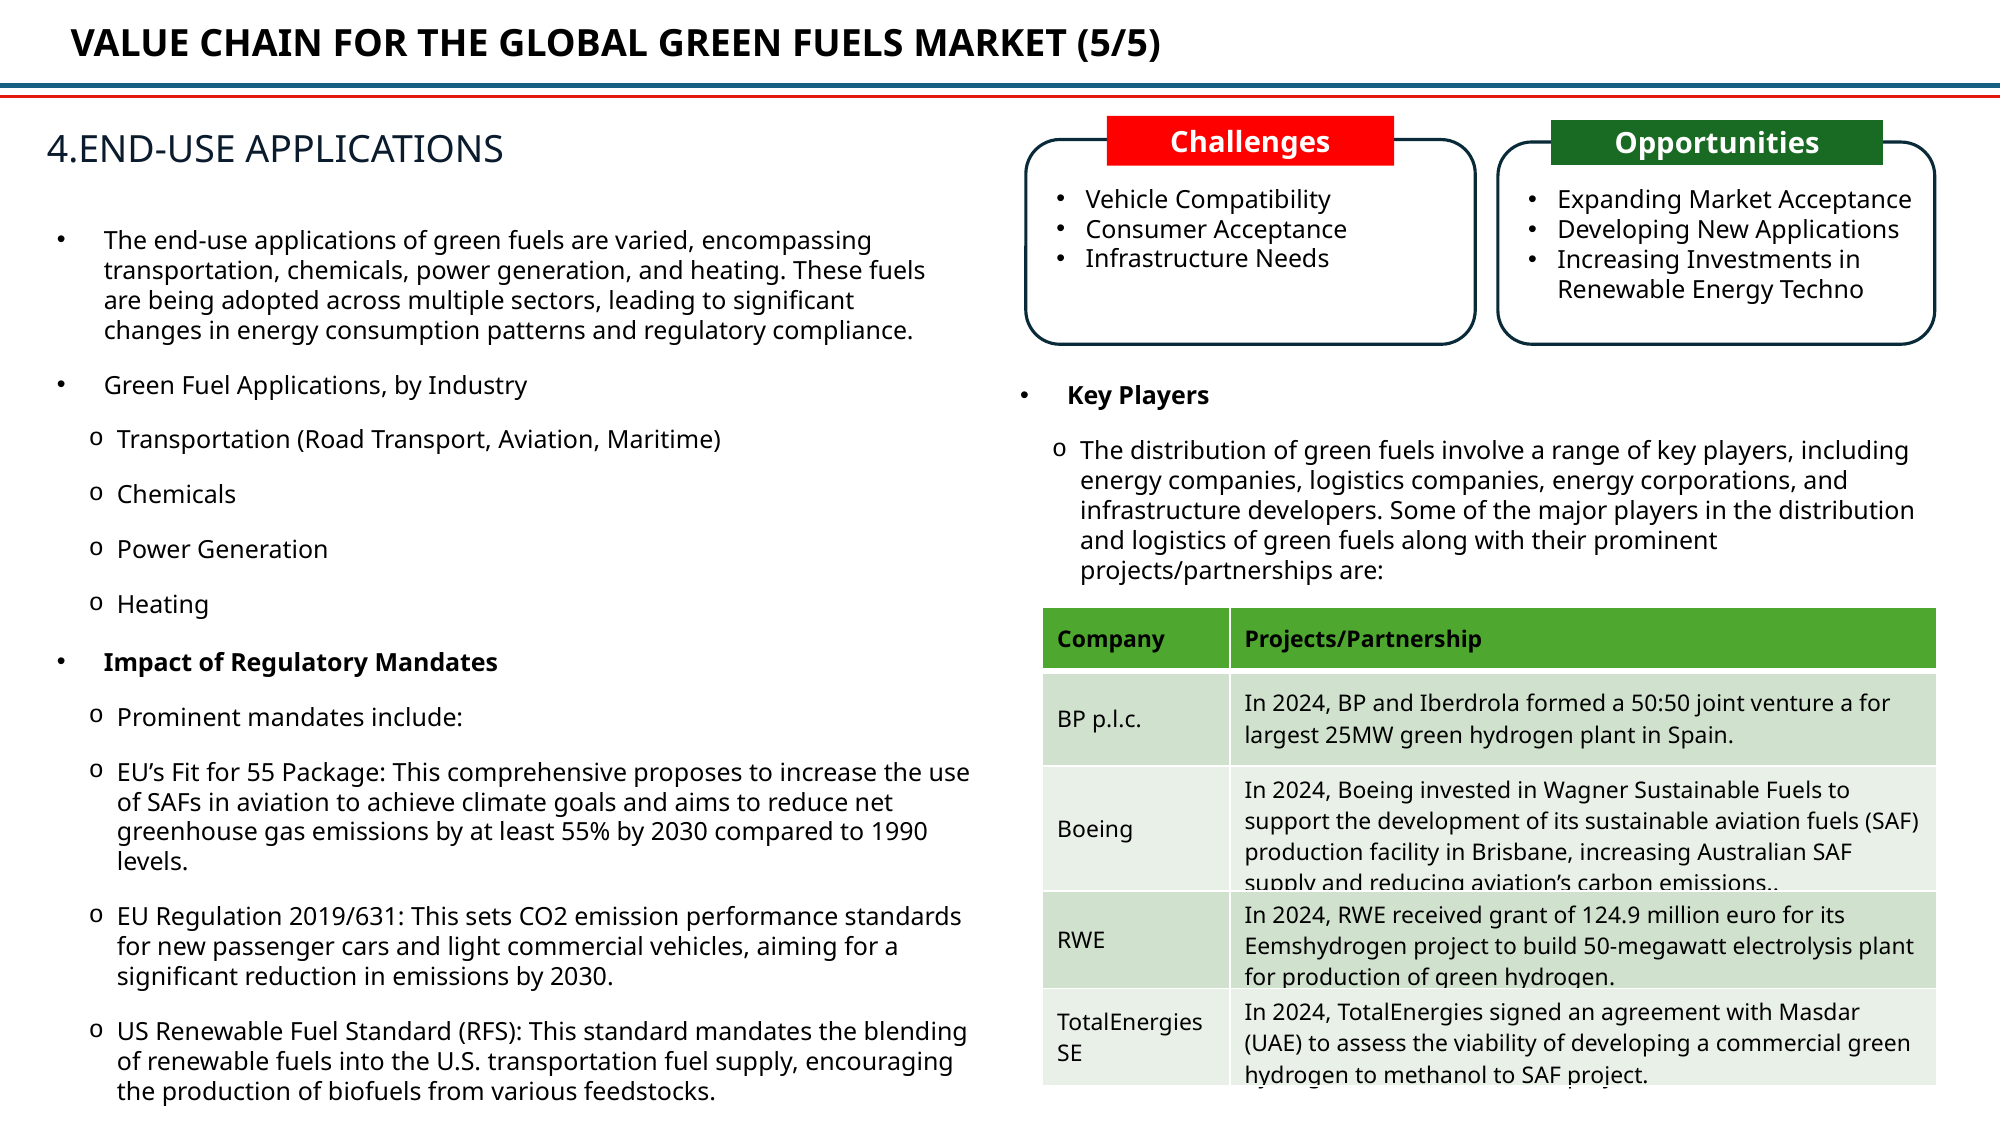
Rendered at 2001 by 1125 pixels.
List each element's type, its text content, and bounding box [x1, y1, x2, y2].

table_cell In 2024, RWE received grant of 124.9 million euro for its Eemshydrogen project to build 50-megawatt electrolysis plant for production of green hydrogen. [1231, 892, 1936, 988]
table_cell Boeing [1043, 767, 1229, 890]
table_cell RWE [1043, 892, 1229, 988]
table_cell BP p.l.c. [1043, 674, 1229, 765]
text_box VALUE CHAIN FOR THE GLOBAL GREEN FUELS MARKET (5/5) [55, 12, 1938, 72]
table_cell In 2024, TotalEnergies signed an agreement with Masdar (UAE) to assess the viability of developing a commercial green hydrogen to methanol to SAF project. [1231, 989, 1936, 1085]
text_box END-USE APPLICATIONS [32, 117, 942, 178]
table_cell In 2024, BP and Iberdrola formed a 50:50 joint venture a for largest 25MW green hydrogen plant in Spain. [1231, 674, 1936, 765]
table_header Projects/Partnership [1231, 608, 1936, 668]
text_box The end-use applications of green fuels are varied, encompassing transportation, chemicals, power generation, and heating. These fuels are being adopted across multiple sectors, leading to significant changes in energy consumption patterns and regulatory compliance. Green Fuel Applications, by Industry Transportation (Road Transport, Aviation, Maritime) Chemicals Power Generation Heating [0, 217, 964, 627]
text_box Key Players The distribution of green fuels involve a range of key players, including energy companies, logistics companies, energy corporations, and infrastructure developers. Some of the major players in the distribution and logistics of green fuels along with their prominent projects/partnerships are: [964, 372, 1958, 592]
table_cell In 2024, Boeing invested in Wagner Sustainable Fuels to support the development of its sustainable aviation fuels (SAF) production facility in Brisbane, increasing Australian SAF supply and reducing aviation’s carbon emissions.. [1231, 767, 1936, 890]
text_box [1025, 115, 1479, 345]
table_header Company [1043, 608, 1229, 668]
text_box Impact of Regulatory Mandates Prominent mandates include: EU’s Fit for 55 Package: This comprehensive proposes to increase the use of SAFs in aviation to achieve climate goals and aims to reduce net greenhouse gas emissions by at least 55% by 2030 compared to 1990 levels. EU Regulation 2019/631: This sets CO2 emission performance standards for new passenger cars and light commercial vehicles, aiming for a significant reduction in emissions by 2030. US Renewable Fuel Standard (RFS): This standard mandates the blending of renewable fuels into the U.S. transportation fuel supply, encouraging the production of biofuels from various feedstocks. [0, 638, 994, 1113]
table_cell TotalEnergies SE [1043, 989, 1229, 1085]
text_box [1497, 116, 1938, 345]
